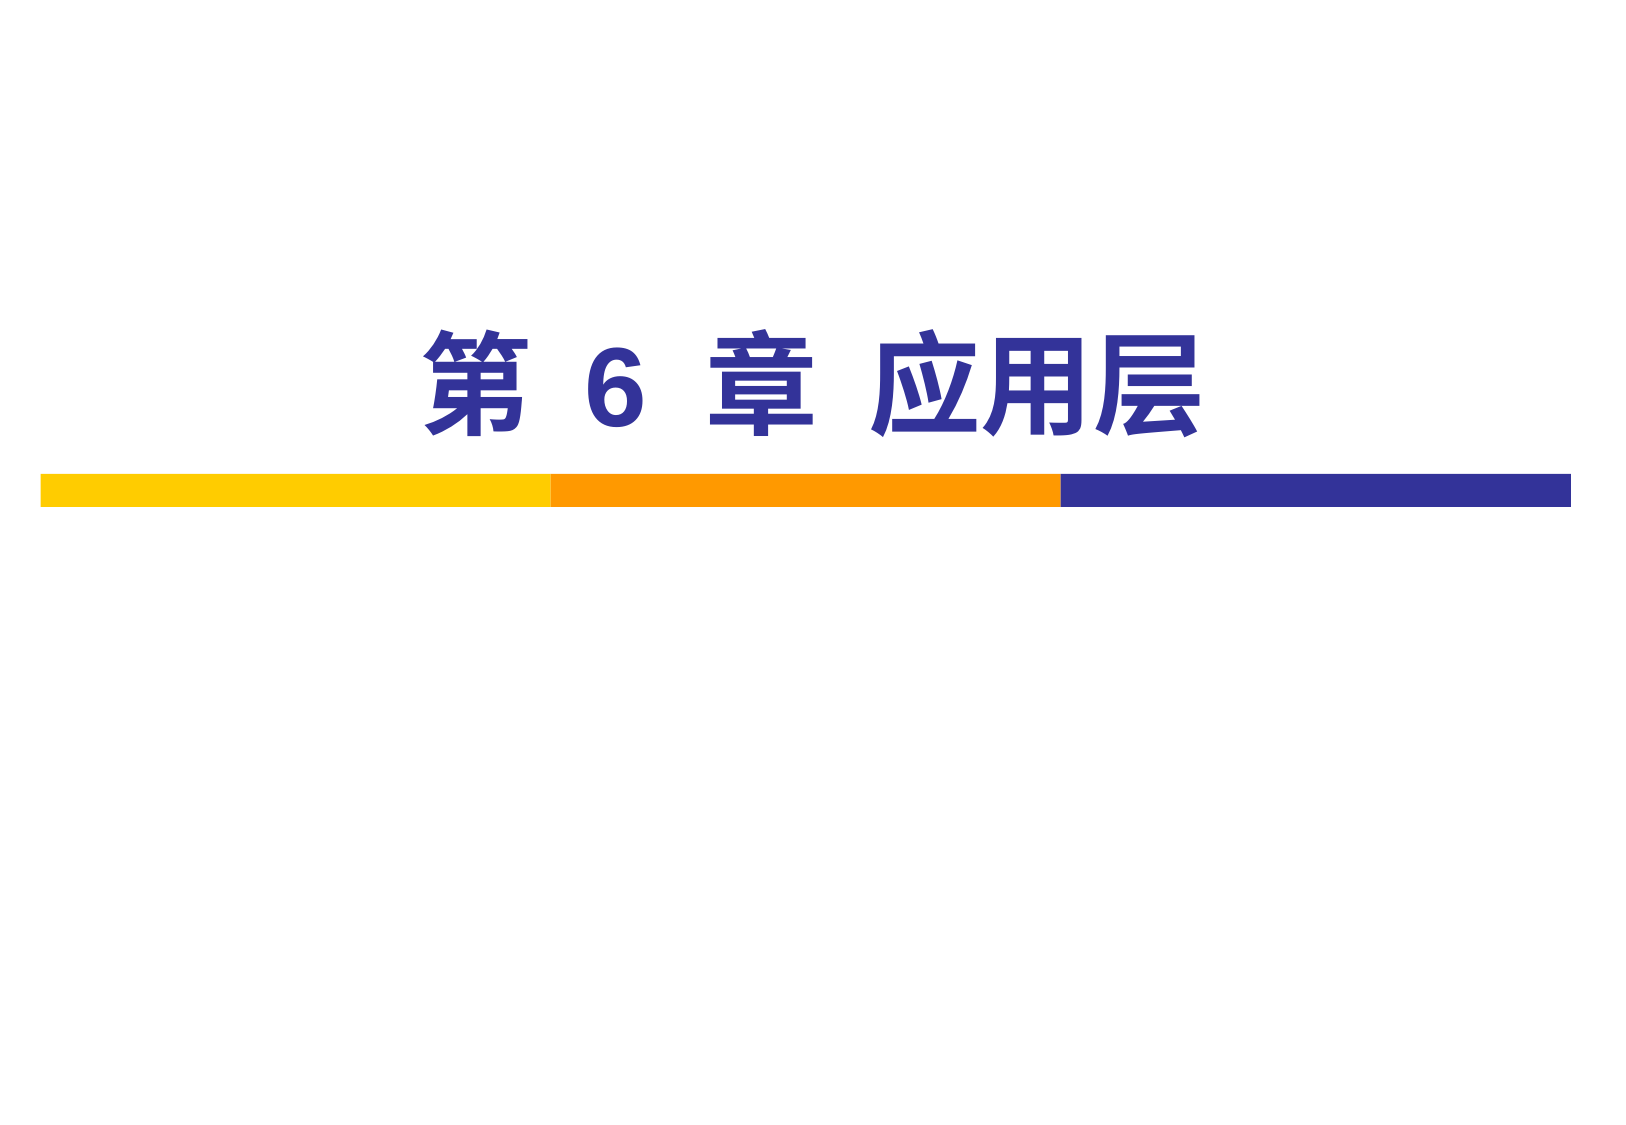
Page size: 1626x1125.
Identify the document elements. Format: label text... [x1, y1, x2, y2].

title 第 6 章 应用层 [121, 101, 1504, 457]
